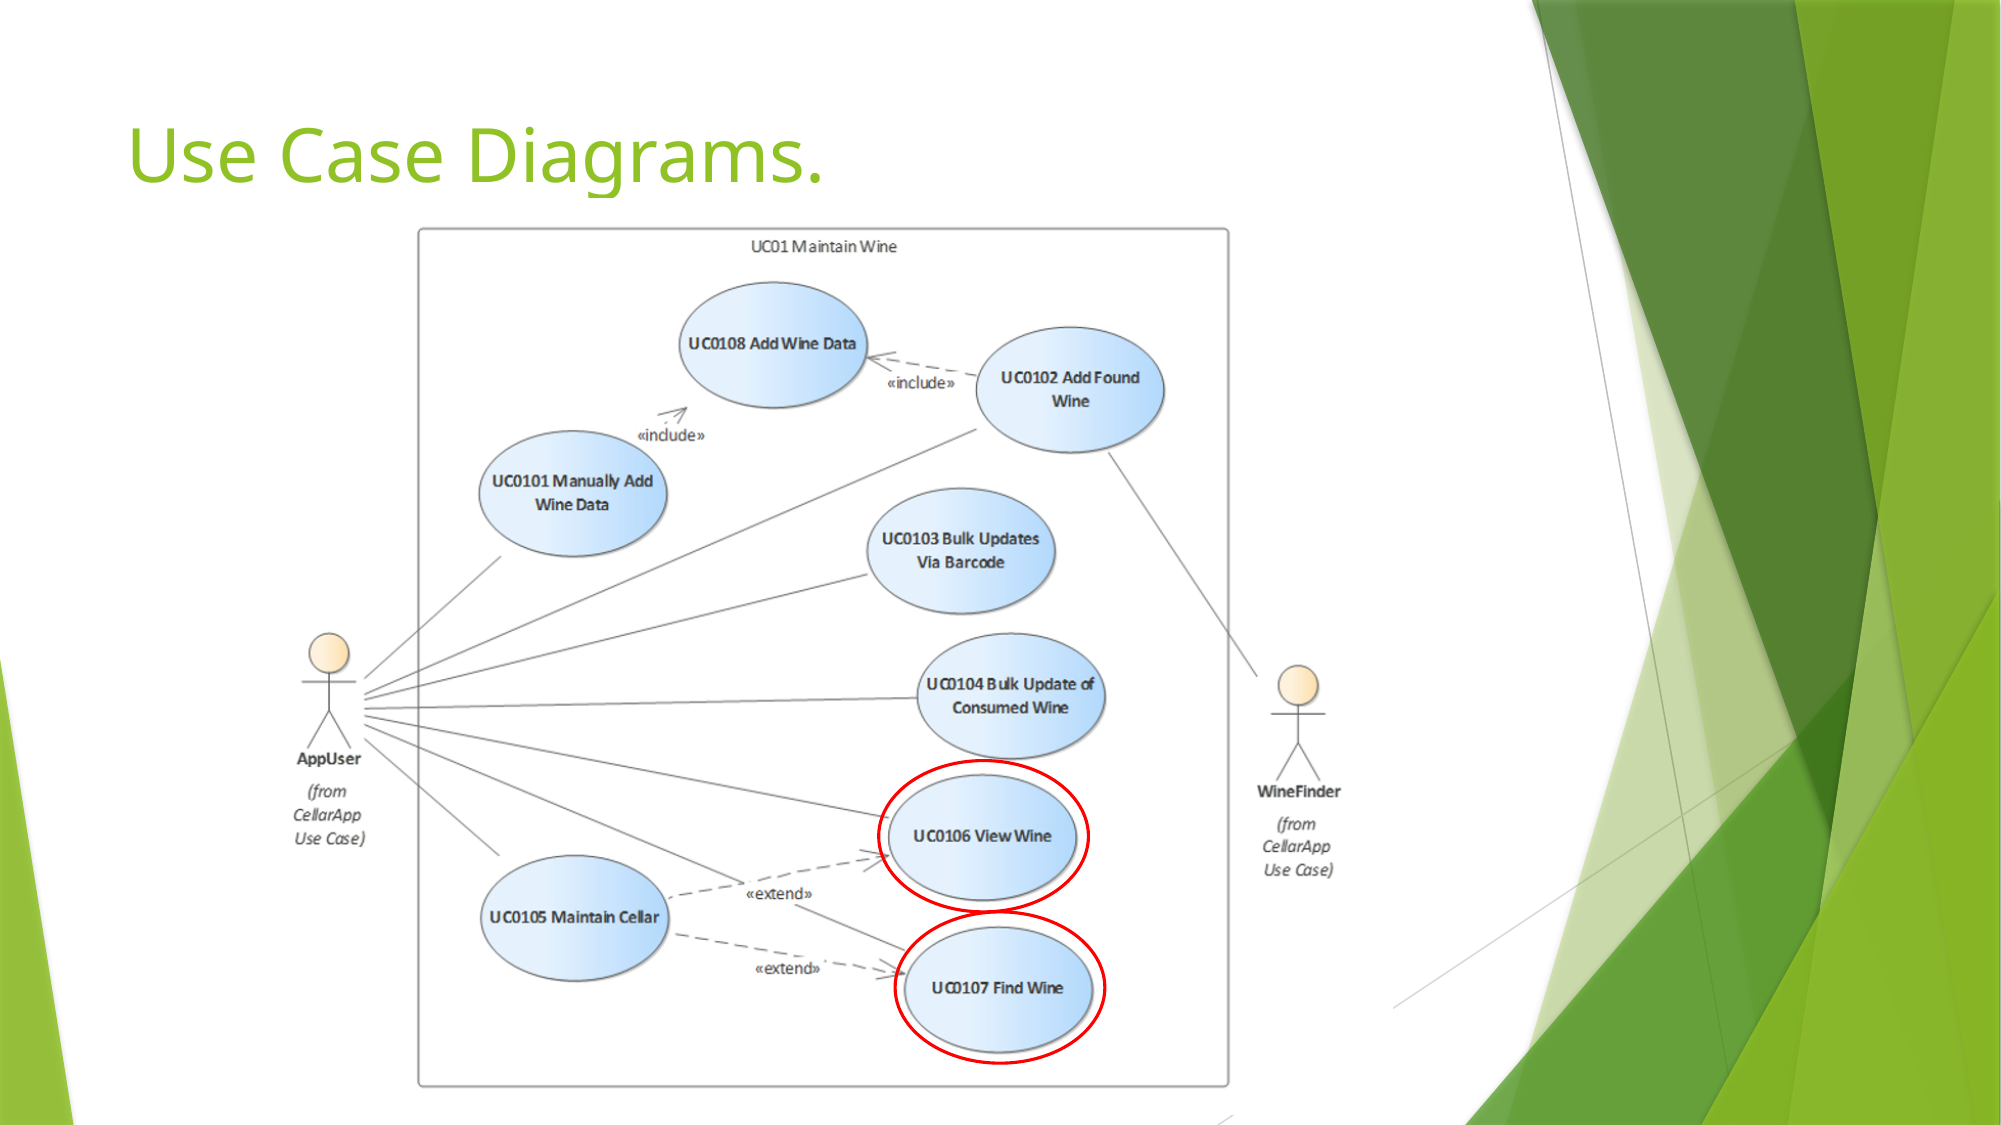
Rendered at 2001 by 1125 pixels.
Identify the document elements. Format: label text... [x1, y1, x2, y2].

title Use Case Diagrams. [111, 99, 1522, 317]
picture [235, 198, 1394, 1115]
